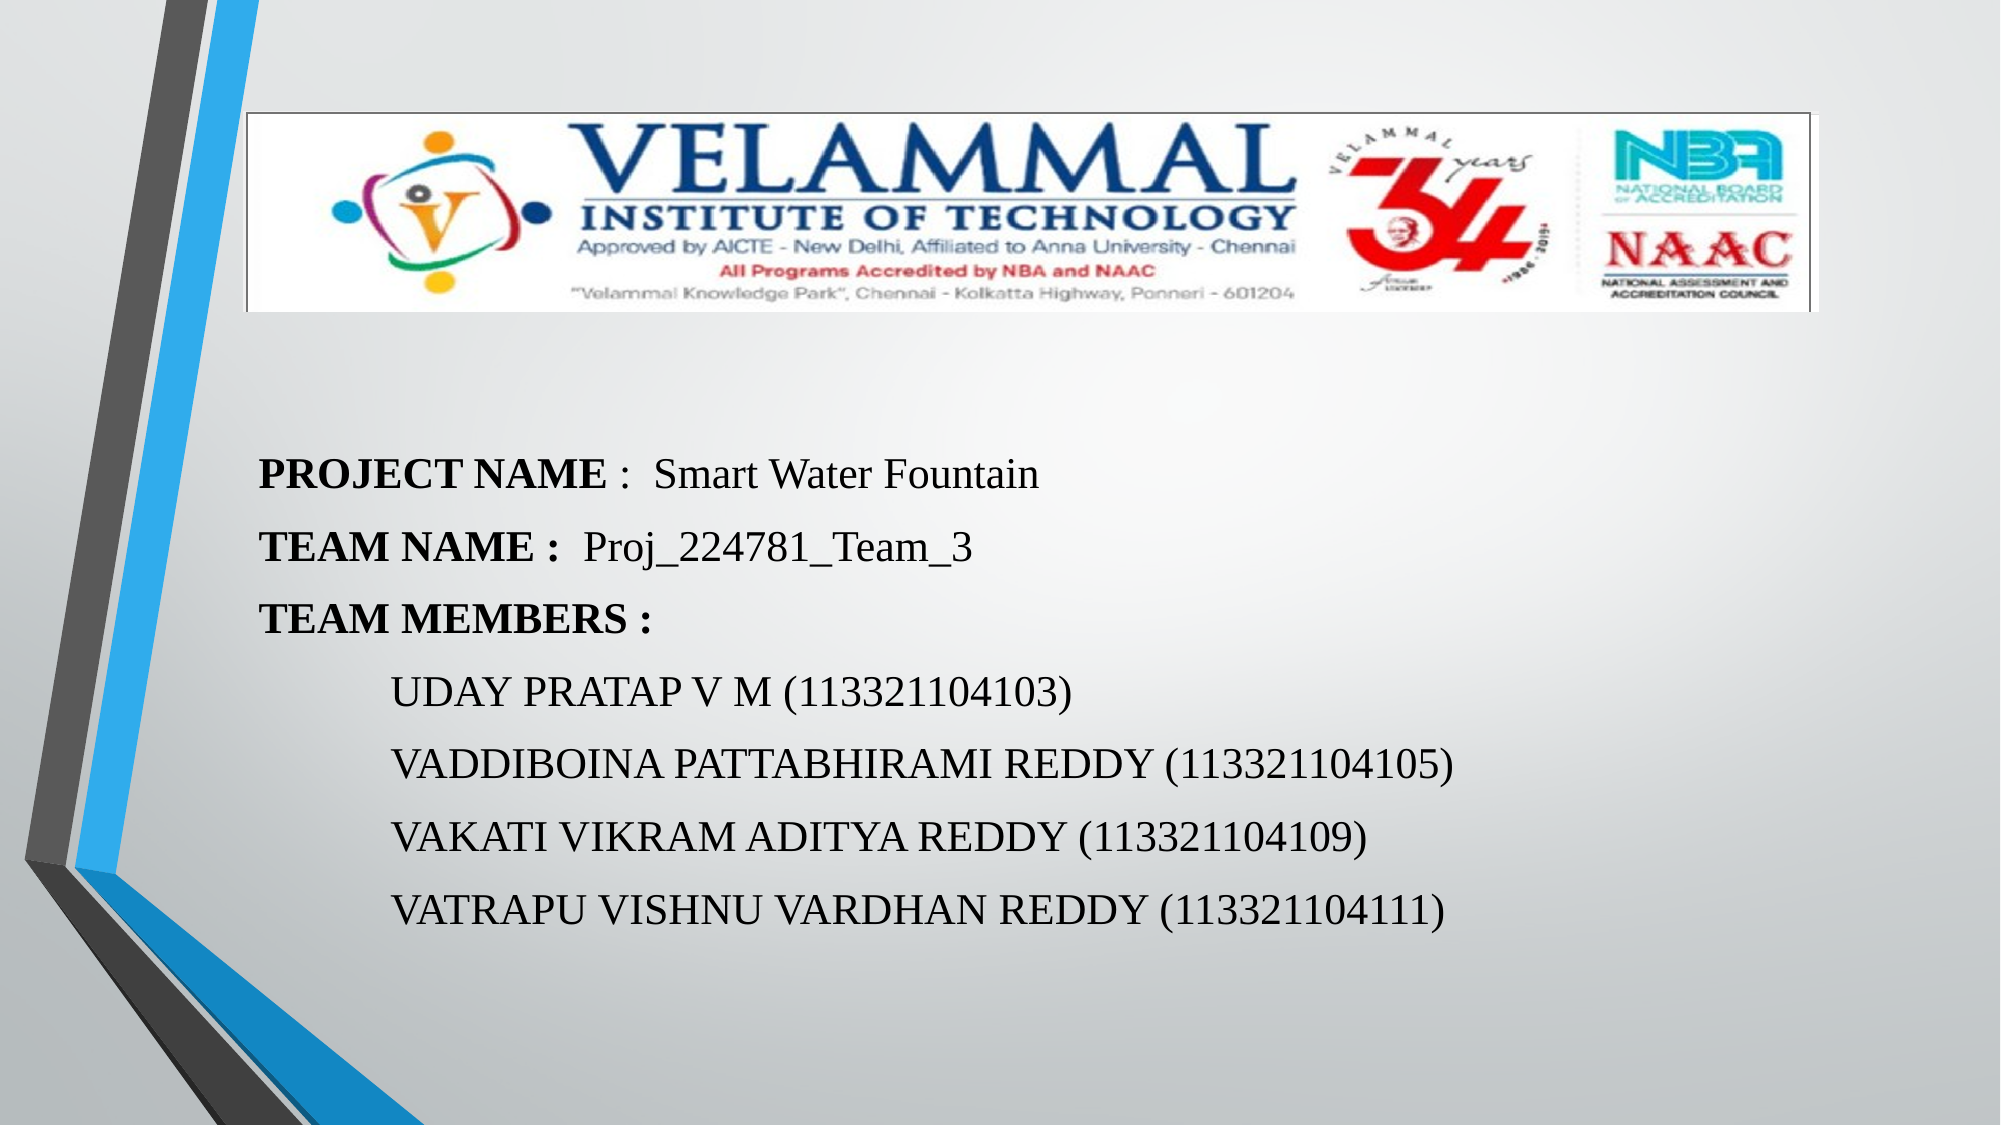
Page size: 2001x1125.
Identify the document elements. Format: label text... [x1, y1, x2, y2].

list PROJECT NAME : Smart Water Fountain TEAM NAME : Proj_224781_Team_3 TEAM MEMBERS : UDAY PRATAP V M (113321104103) VADDIBOINA PATTABHIRAMI REDDY (113321104105) VAKATI VIKRAM ADITYA REDDY (113321104109) VATRAPU VISHNU VARDHAN REDDY (113321104111) [243, 437, 1887, 950]
picture [243, 111, 1819, 312]
title [243, 112, 1887, 400]
